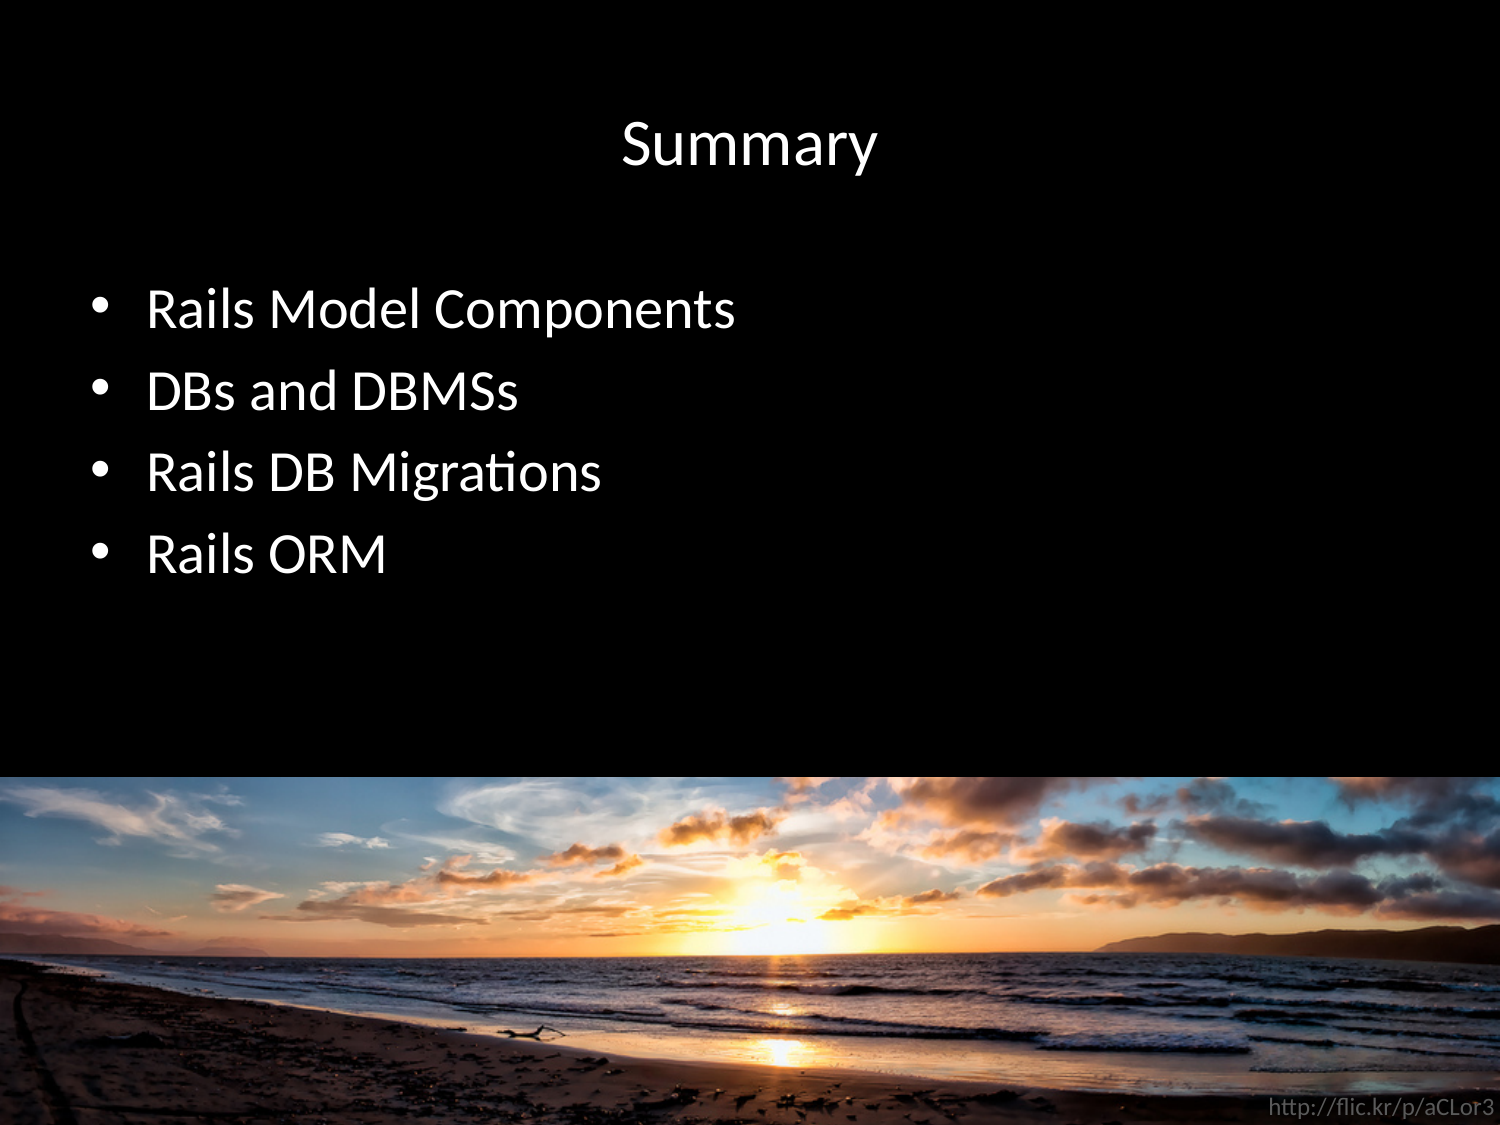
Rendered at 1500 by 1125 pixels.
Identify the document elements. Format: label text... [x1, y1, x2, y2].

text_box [0, 776, 1500, 1125]
list Rails Model Components DBs and DBMSs Rails DB Migrations Rails ORM [75, 262, 1425, 775]
title Summary [75, 45, 1425, 233]
